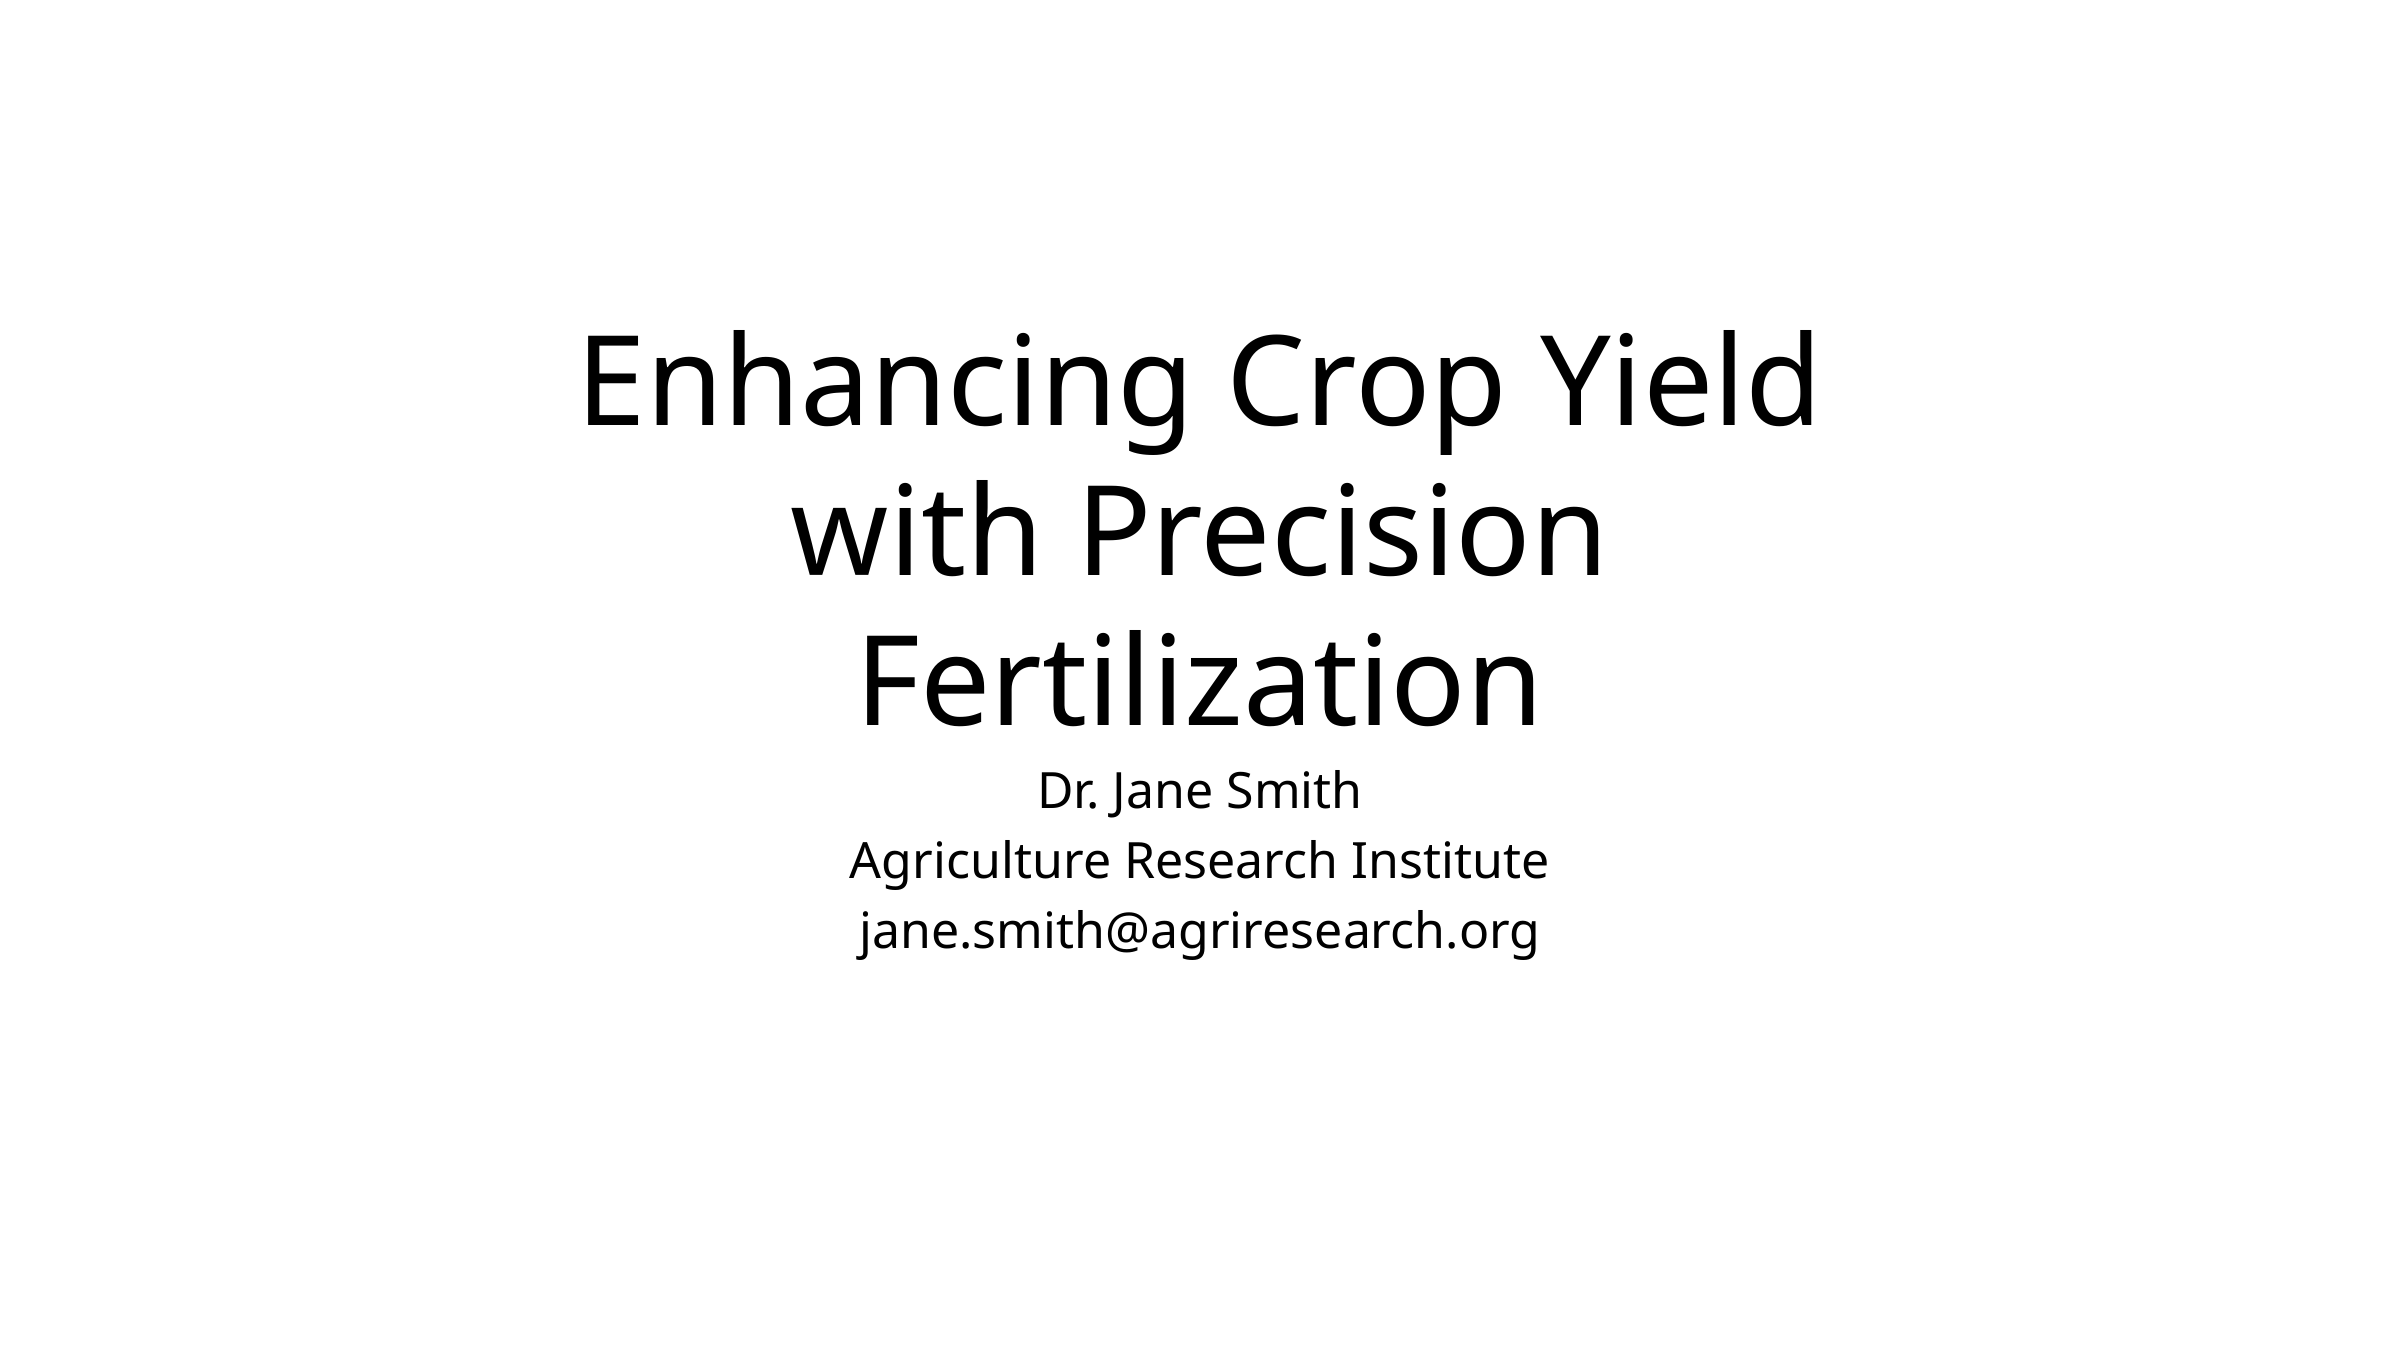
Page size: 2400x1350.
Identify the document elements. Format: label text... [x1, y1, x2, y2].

subtitle Dr. Jane Smith Agriculture Research Institute jane.smith@agriresearch.org [450, 750, 1950, 1023]
title Enhancing Crop Yield with Precision Fertilization [450, 329, 1950, 721]
